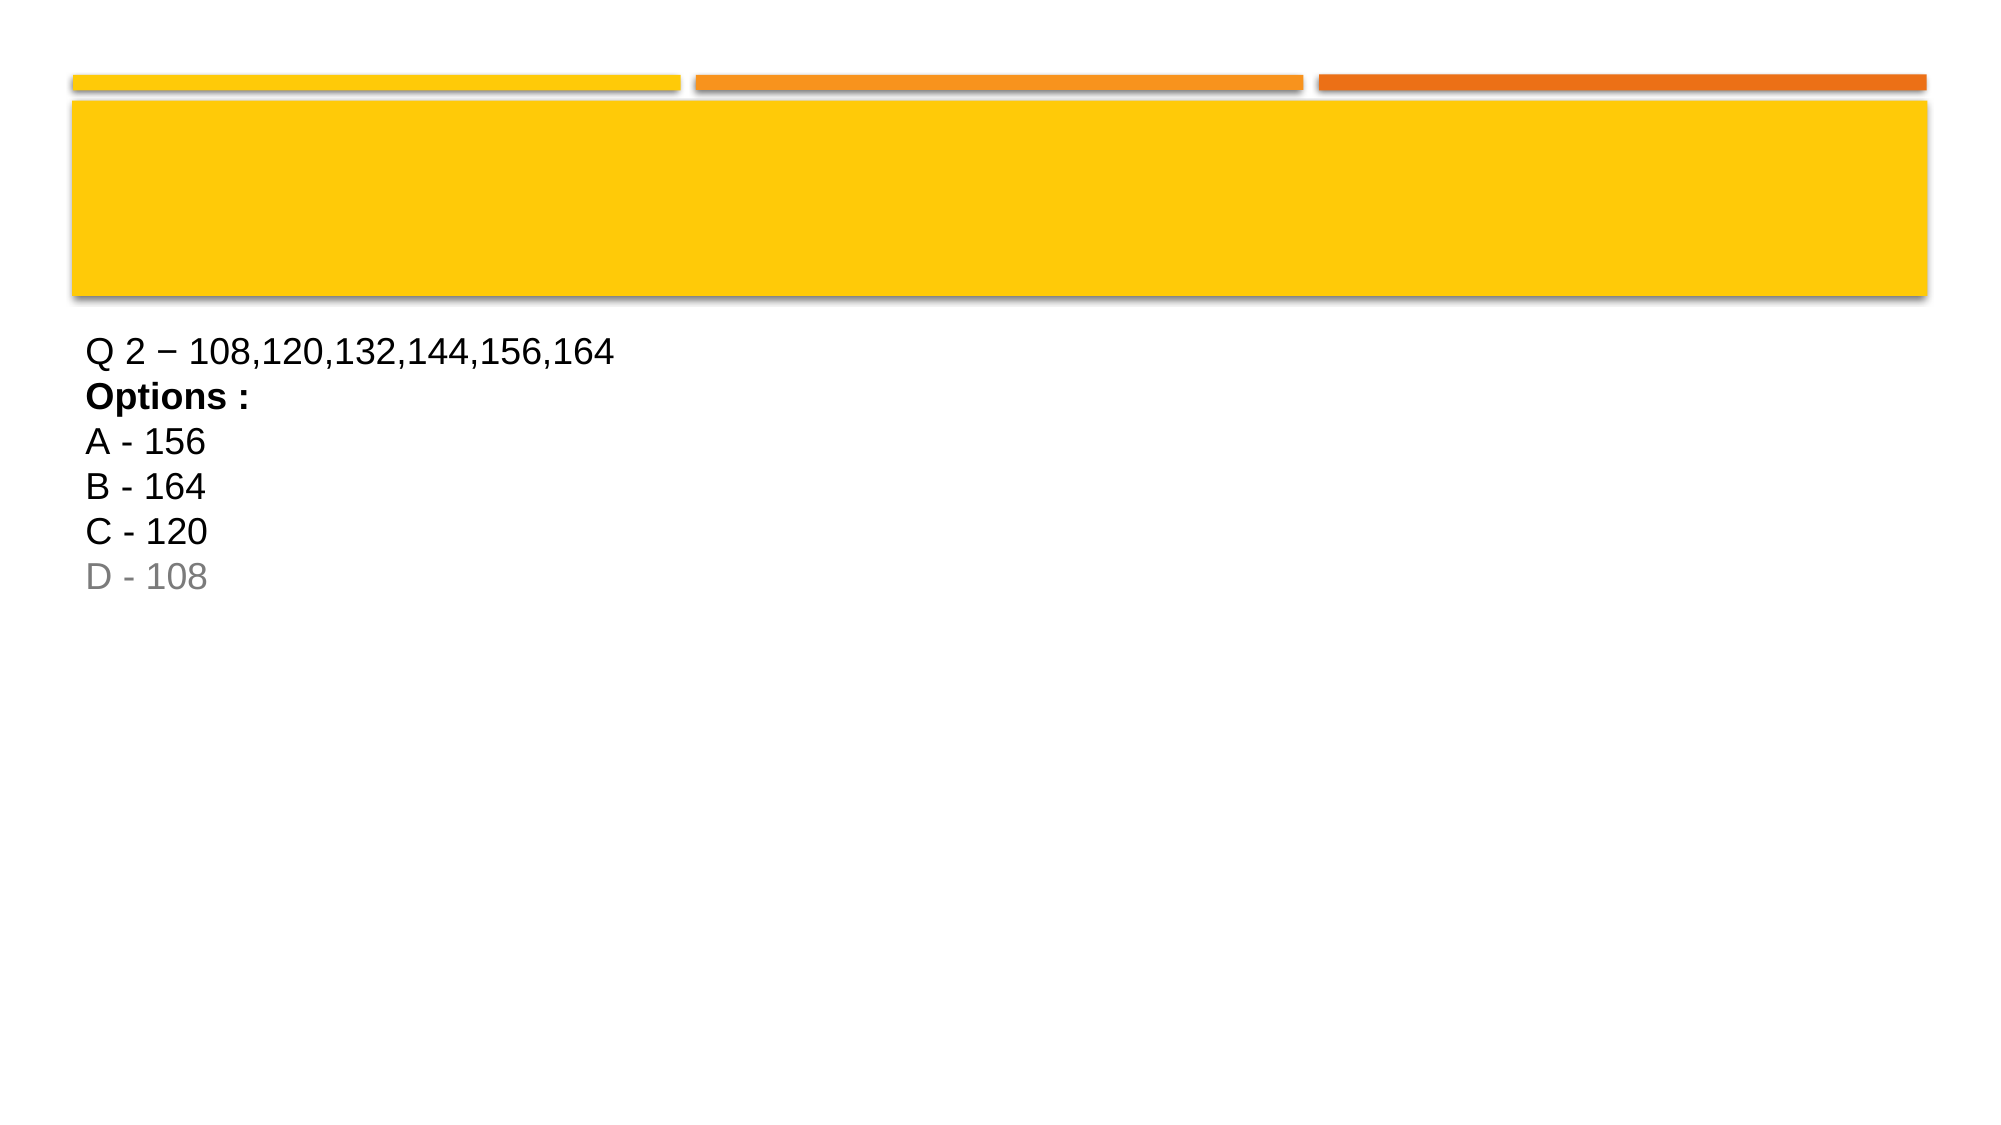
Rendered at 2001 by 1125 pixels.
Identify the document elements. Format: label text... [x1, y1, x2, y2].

text_box Q 2 − 108,120,132,144,156,164 Options : A - 156 B - 164 C - 120 D - 108 [70, 319, 1071, 605]
